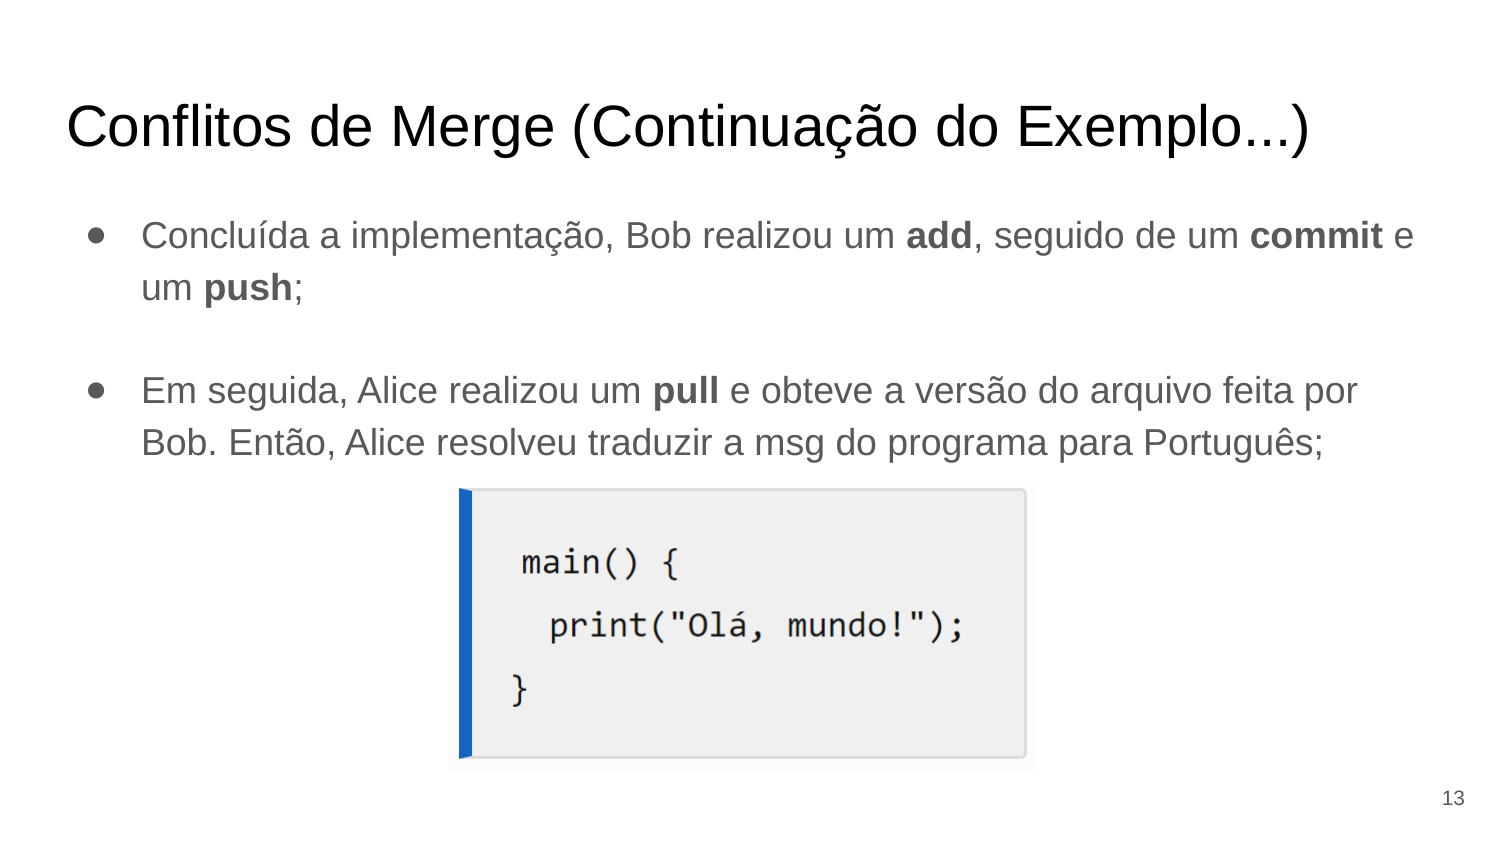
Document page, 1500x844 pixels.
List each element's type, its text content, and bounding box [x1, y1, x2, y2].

list Concluída a implementação, Bob realizou um add, seguido de um commit e um push; Em seguida, Alice realizou um pull e obteve a versão do arquivo feita por Bob. Então, Alice resolveu traduzir a msg do programa para Português; [51, 189, 1449, 750]
picture [448, 482, 1038, 772]
title Conflitos de Merge (Continuação do Exemplo...) [51, 72, 1449, 167]
slide_number 13 [1389, 764, 1480, 830]
